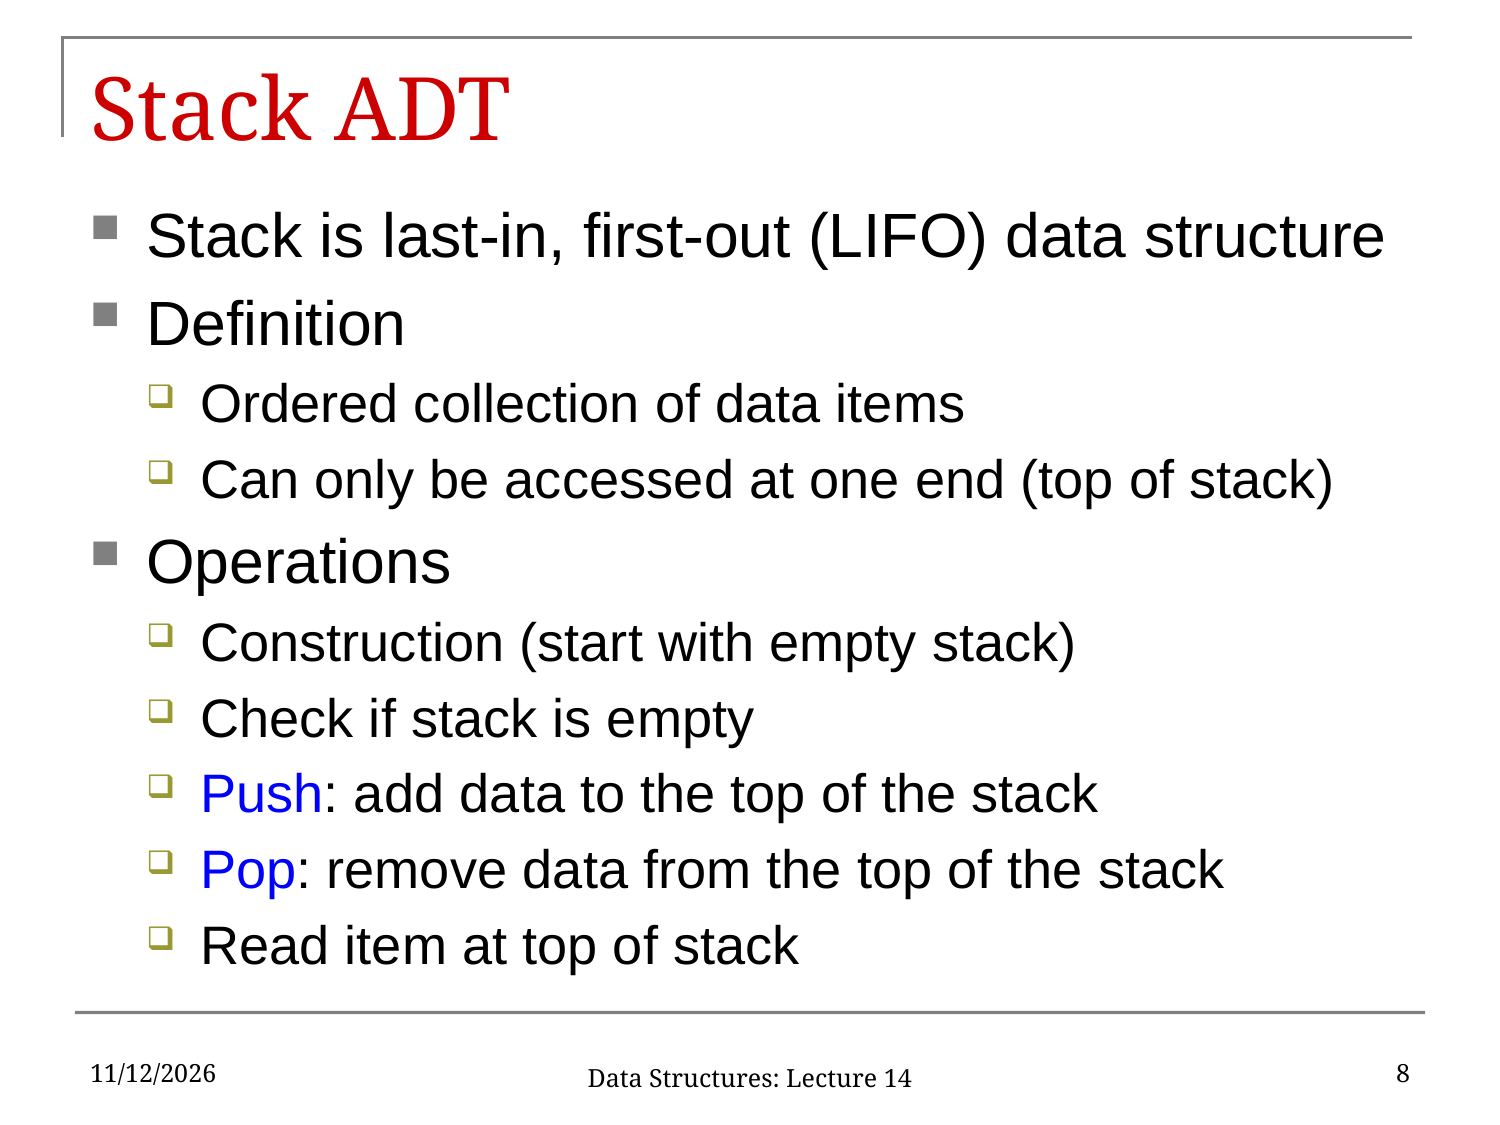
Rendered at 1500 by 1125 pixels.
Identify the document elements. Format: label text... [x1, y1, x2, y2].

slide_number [74, 1023, 426, 1100]
slide_number 8 [1074, 1023, 1426, 1100]
footer Data Structures: Lecture 14 [512, 1024, 988, 1101]
list Stack is last-in, first-out (LIFO) data structure Definition Ordered collection of data items Can only be accessed at one end (top of stack) Operations Construction (start with empty stack) Check if stack is empty Push: add data to the top of the stack Pop: remove data from the top of the stack Read item at top of stack [75, 187, 1425, 1006]
title Stack ADT [75, 45, 1425, 163]
